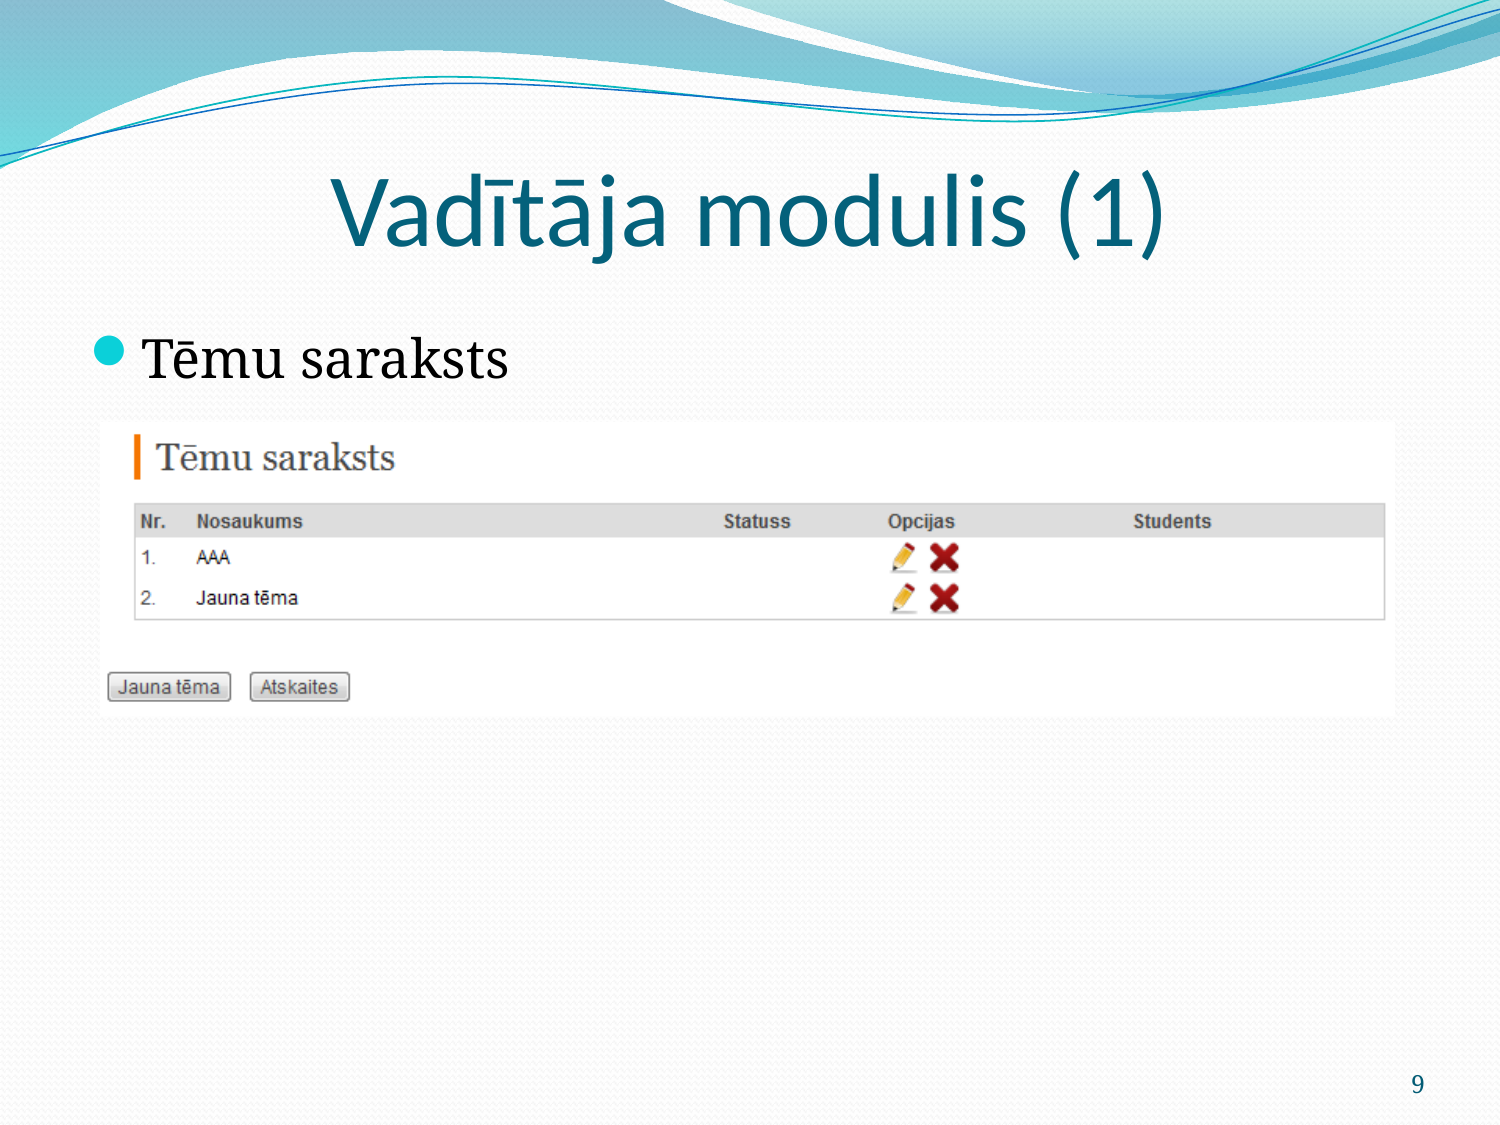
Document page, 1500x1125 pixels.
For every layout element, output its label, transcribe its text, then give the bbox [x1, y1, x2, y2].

title Vadītāja modulis (1) [75, 115, 1425, 268]
slide_number 9 [1299, 1042, 1425, 1103]
list Tēmu saraksts [75, 317, 1425, 1038]
picture [100, 421, 1395, 717]
